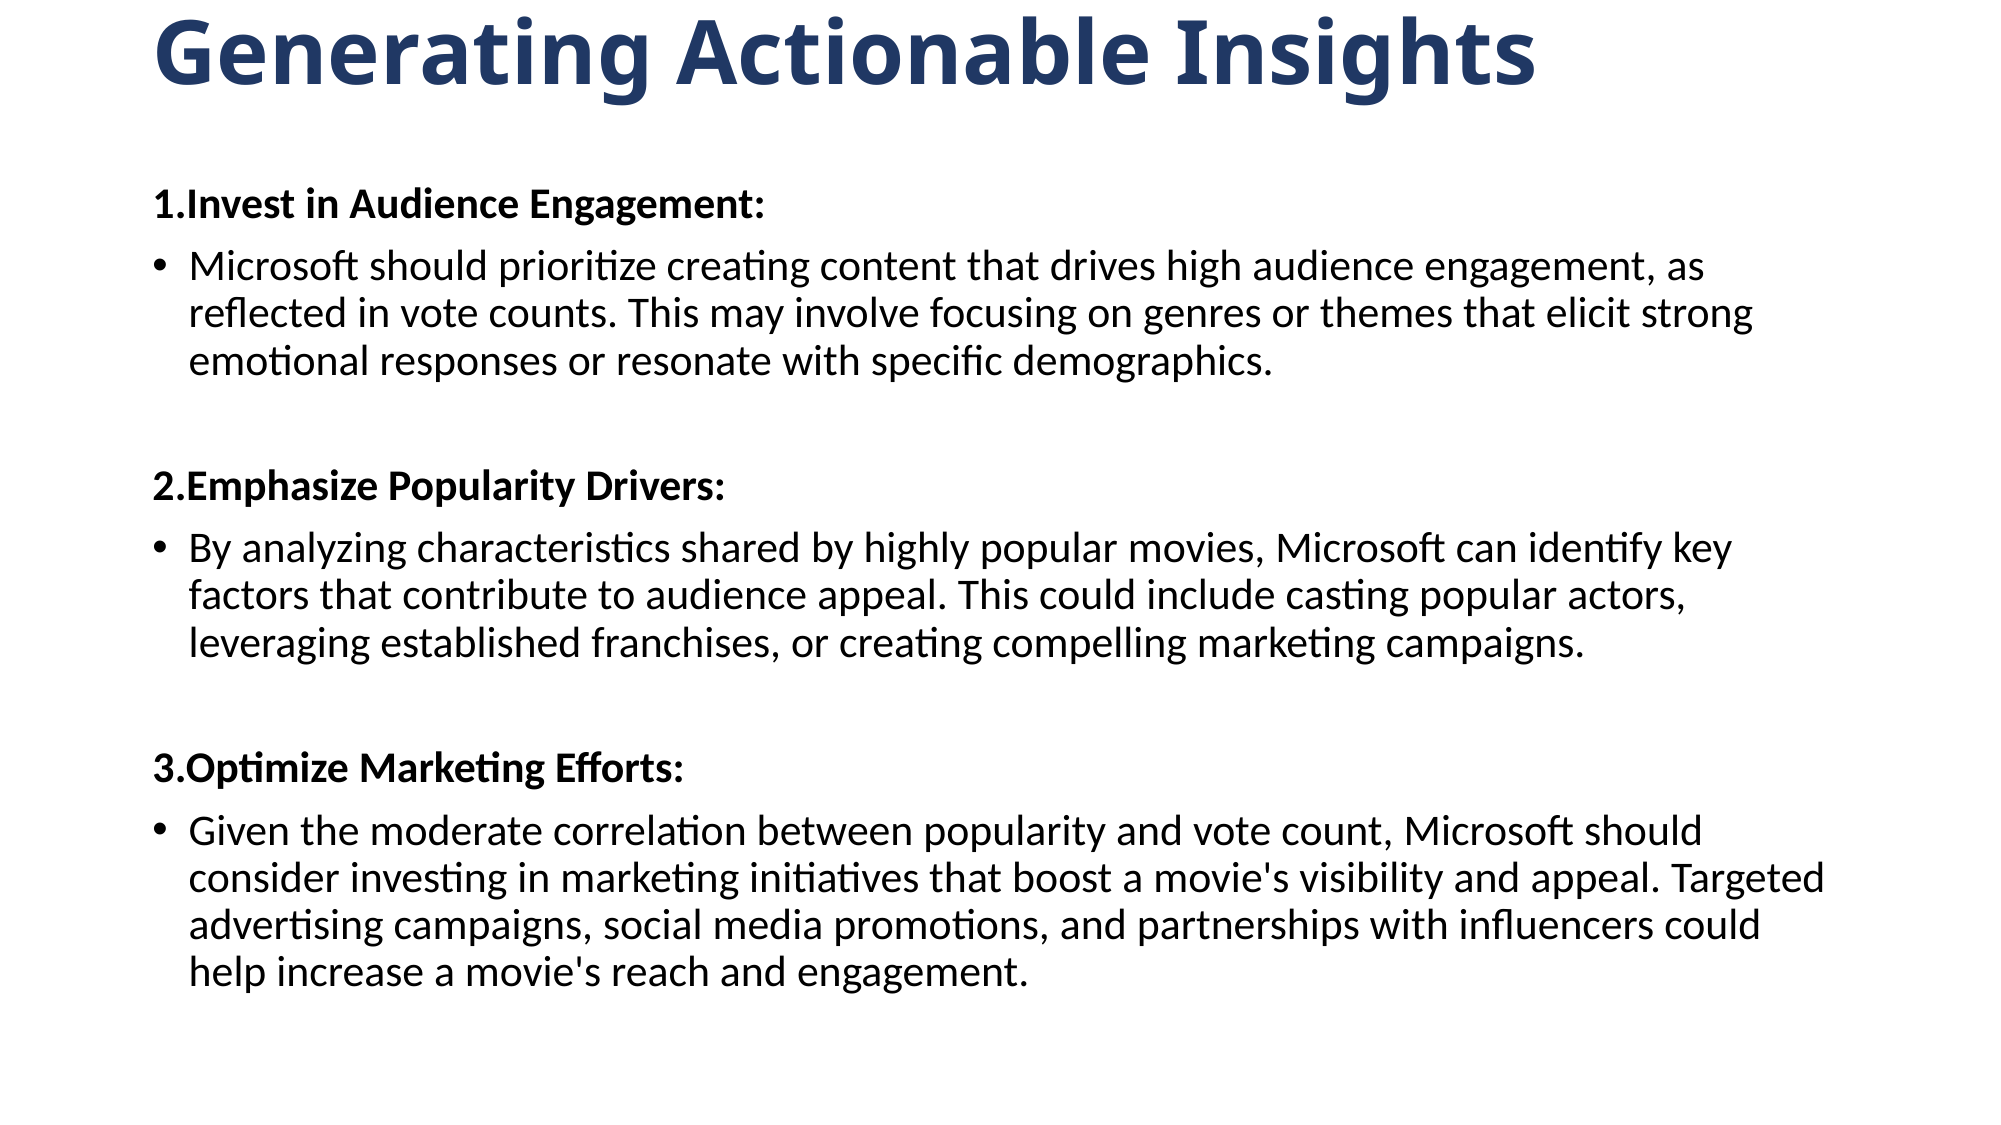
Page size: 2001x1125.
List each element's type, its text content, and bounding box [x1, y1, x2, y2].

title Generating Actionable Insights [137, 0, 1863, 173]
list 1.Invest in Audience Engagement: Microsoft should prioritize creating content that drives high audience engagement, as reflected in vote counts. This may involve focusing on genres or themes that elicit strong emotional responses or resonate with specific demographics. 2.Emphasize Popularity Drivers: By analyzing characteristics shared by highly popular movies, Microsoft can identify key factors that contribute to audience appeal. This could include casting popular actors, leveraging established franchises, or creating compelling marketing campaigns. 3.Optimize Marketing Efforts: Given the moderate correlation between popularity and vote count, Microsoft should consider investing in marketing initiatives that boost a movie's visibility and appeal. Targeted advertising campaigns, social media promotions, and partnerships with influencers could help increase a movie's reach and engagement. [137, 173, 1863, 1014]
